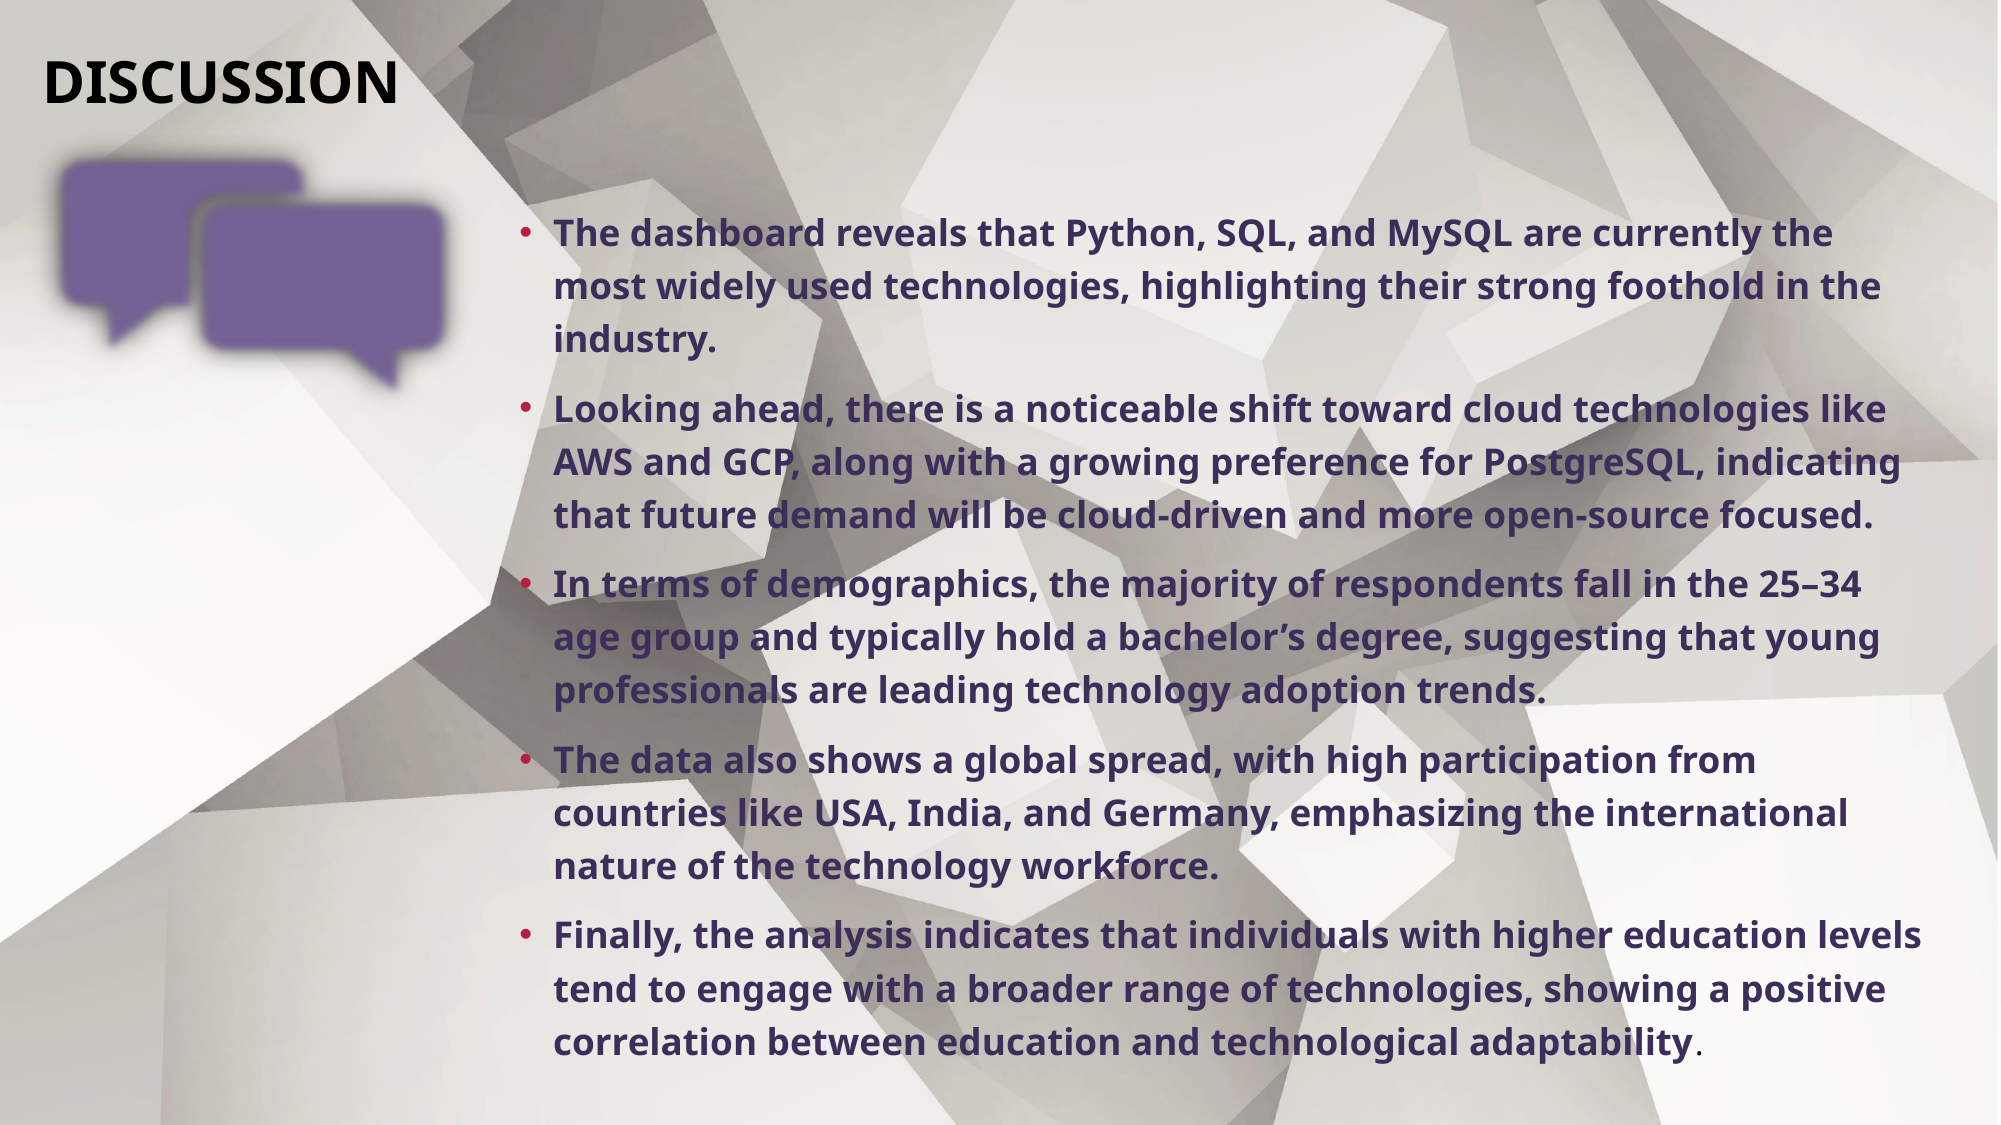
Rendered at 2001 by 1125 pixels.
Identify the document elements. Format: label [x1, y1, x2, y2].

list [26, 84, 478, 467]
picture [0, 0, 2000, 1125]
